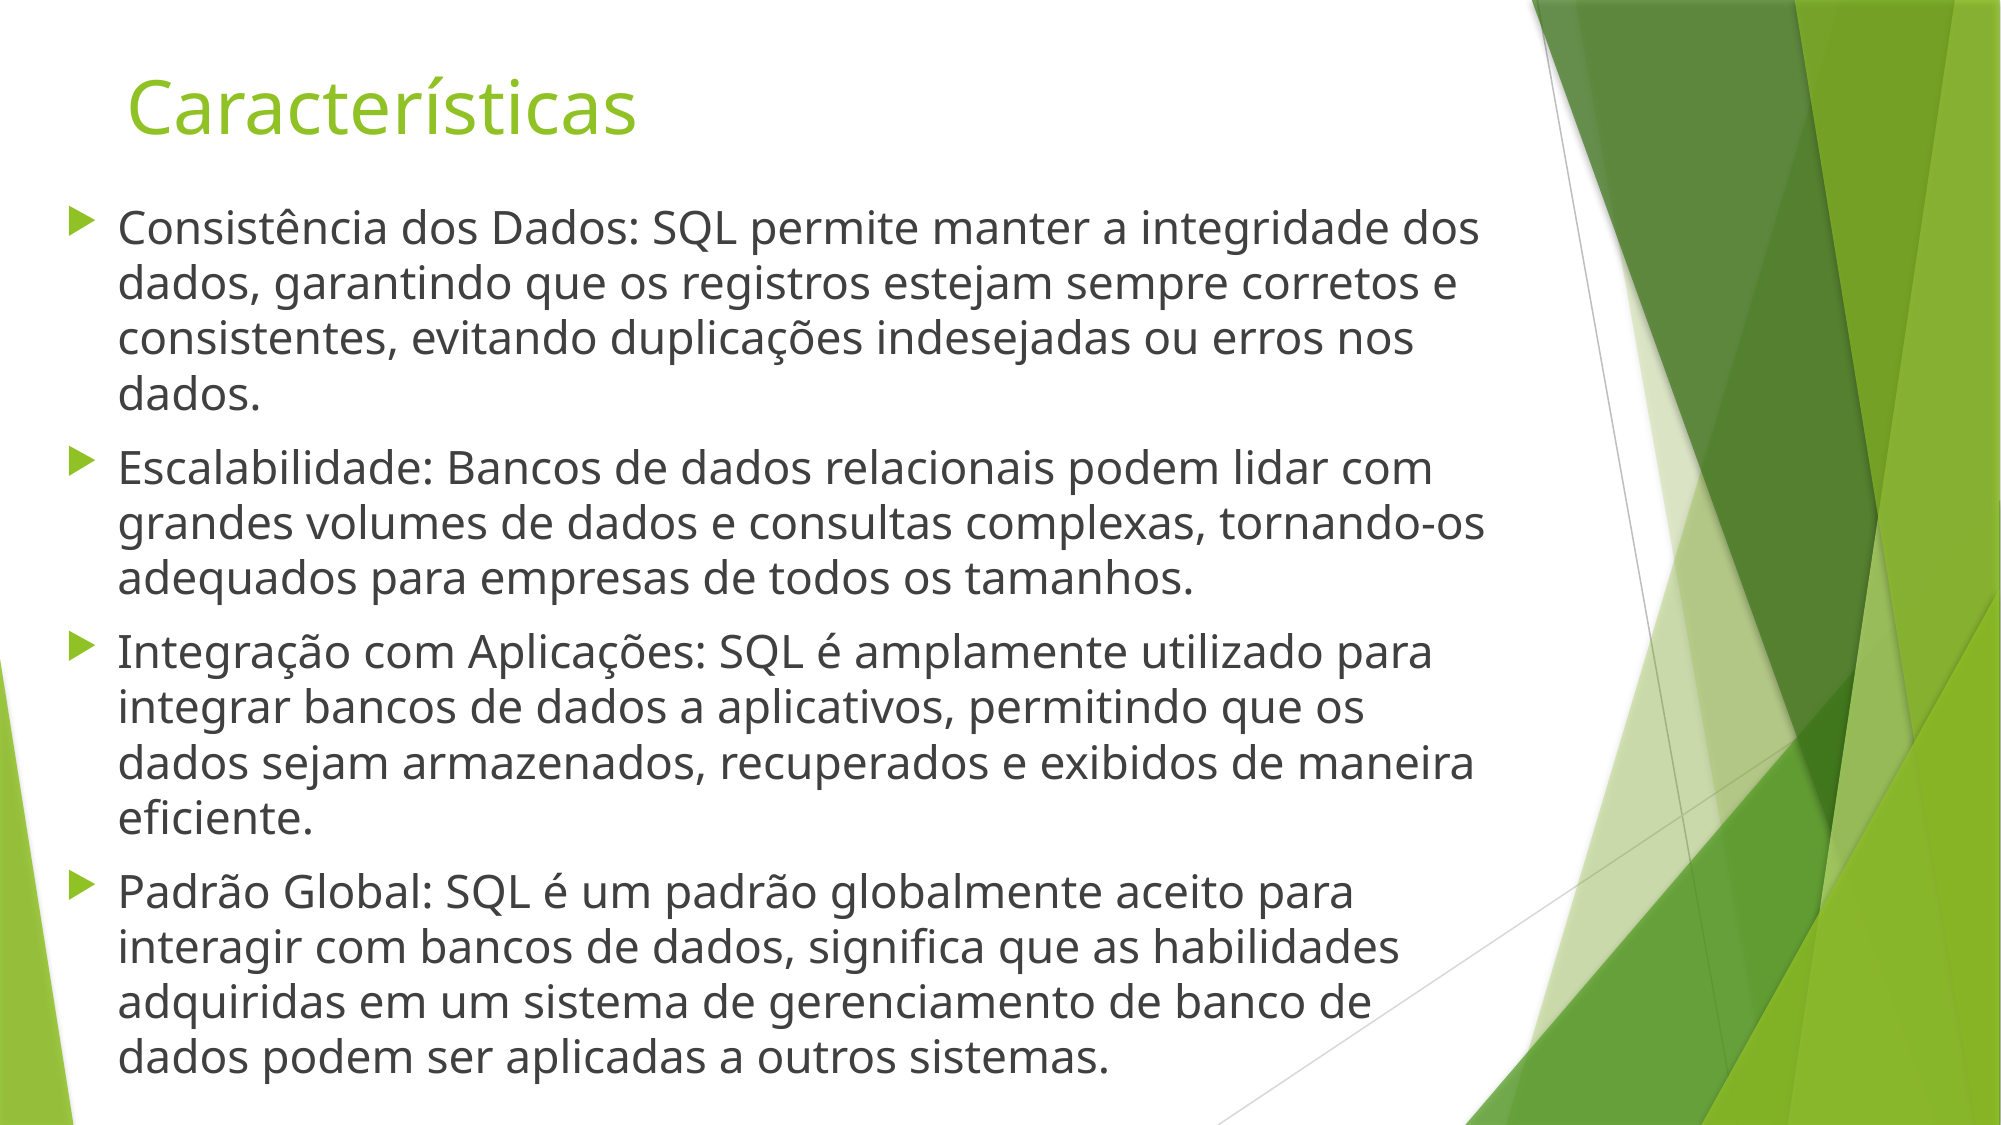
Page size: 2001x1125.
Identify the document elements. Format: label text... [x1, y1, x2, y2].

list Consistência dos Dados: SQL permite manter a integridade dos dados, garantindo que os registros estejam sempre corretos e consistentes, evitando duplicações indesejadas ou erros nos dados. Escalabilidade: Bancos de dados relacionais podem lidar com grandes volumes de dados e consultas complexas, tornando-os adequados para empresas de todos os tamanhos. Integração com Aplicações: SQL é amplamente utilizado para integrar bancos de dados a aplicativos, permitindo que os dados sejam armazenados, recuperados e exibidos de maneira eficiente. Padrão Global: SQL é um padrão globalmente aceito para interagir com bancos de dados, significa que as habilidades adquiridas em um sistema de gerenciamento de banco de dados podem ser aplicadas a outros sistemas. [50, 190, 1522, 1091]
title Características [111, 52, 1522, 190]
